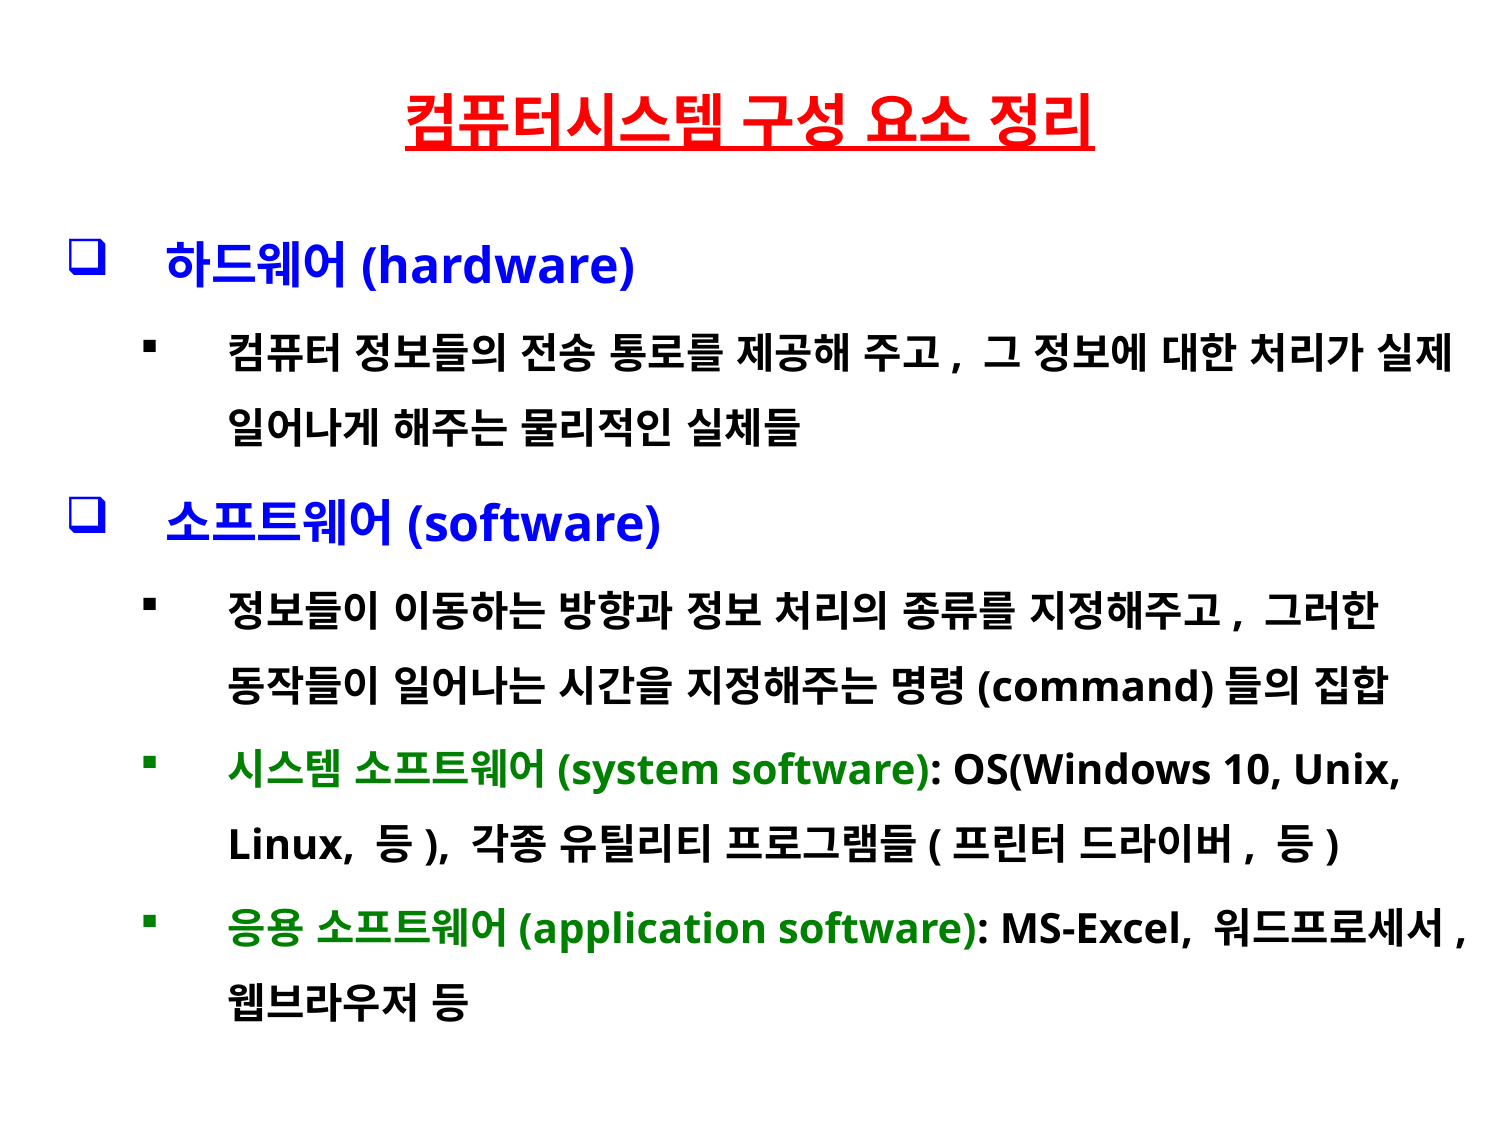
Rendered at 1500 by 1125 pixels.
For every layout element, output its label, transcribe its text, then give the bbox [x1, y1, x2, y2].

list 하드웨어(hardware) 컴퓨터 정보들의 전송 통로를 제공해 주고, 그 정보에 대한 처리가 실제 일어나게 해주는 물리적인 실체들 소프트웨어(software) 정보들이 이동하는 방향과 정보 처리의 종류를 지정해주고, 그러한 동작들이 일어나는 시간을 지정해주는 명령(command)들의 집합 시스템 소프트웨어(system software): OS(Windows 10, Unix, Linux, 등), 각종 유틸리티 프로그램들(프린터 드라이버, 등) 응용 소프트웨어(application software): MS-Excel, 워드프로세서, 웹브라우저 등 [50, 195, 1483, 1046]
title 컴퓨터시스템 구성 요소 정리 [50, 75, 1450, 163]
